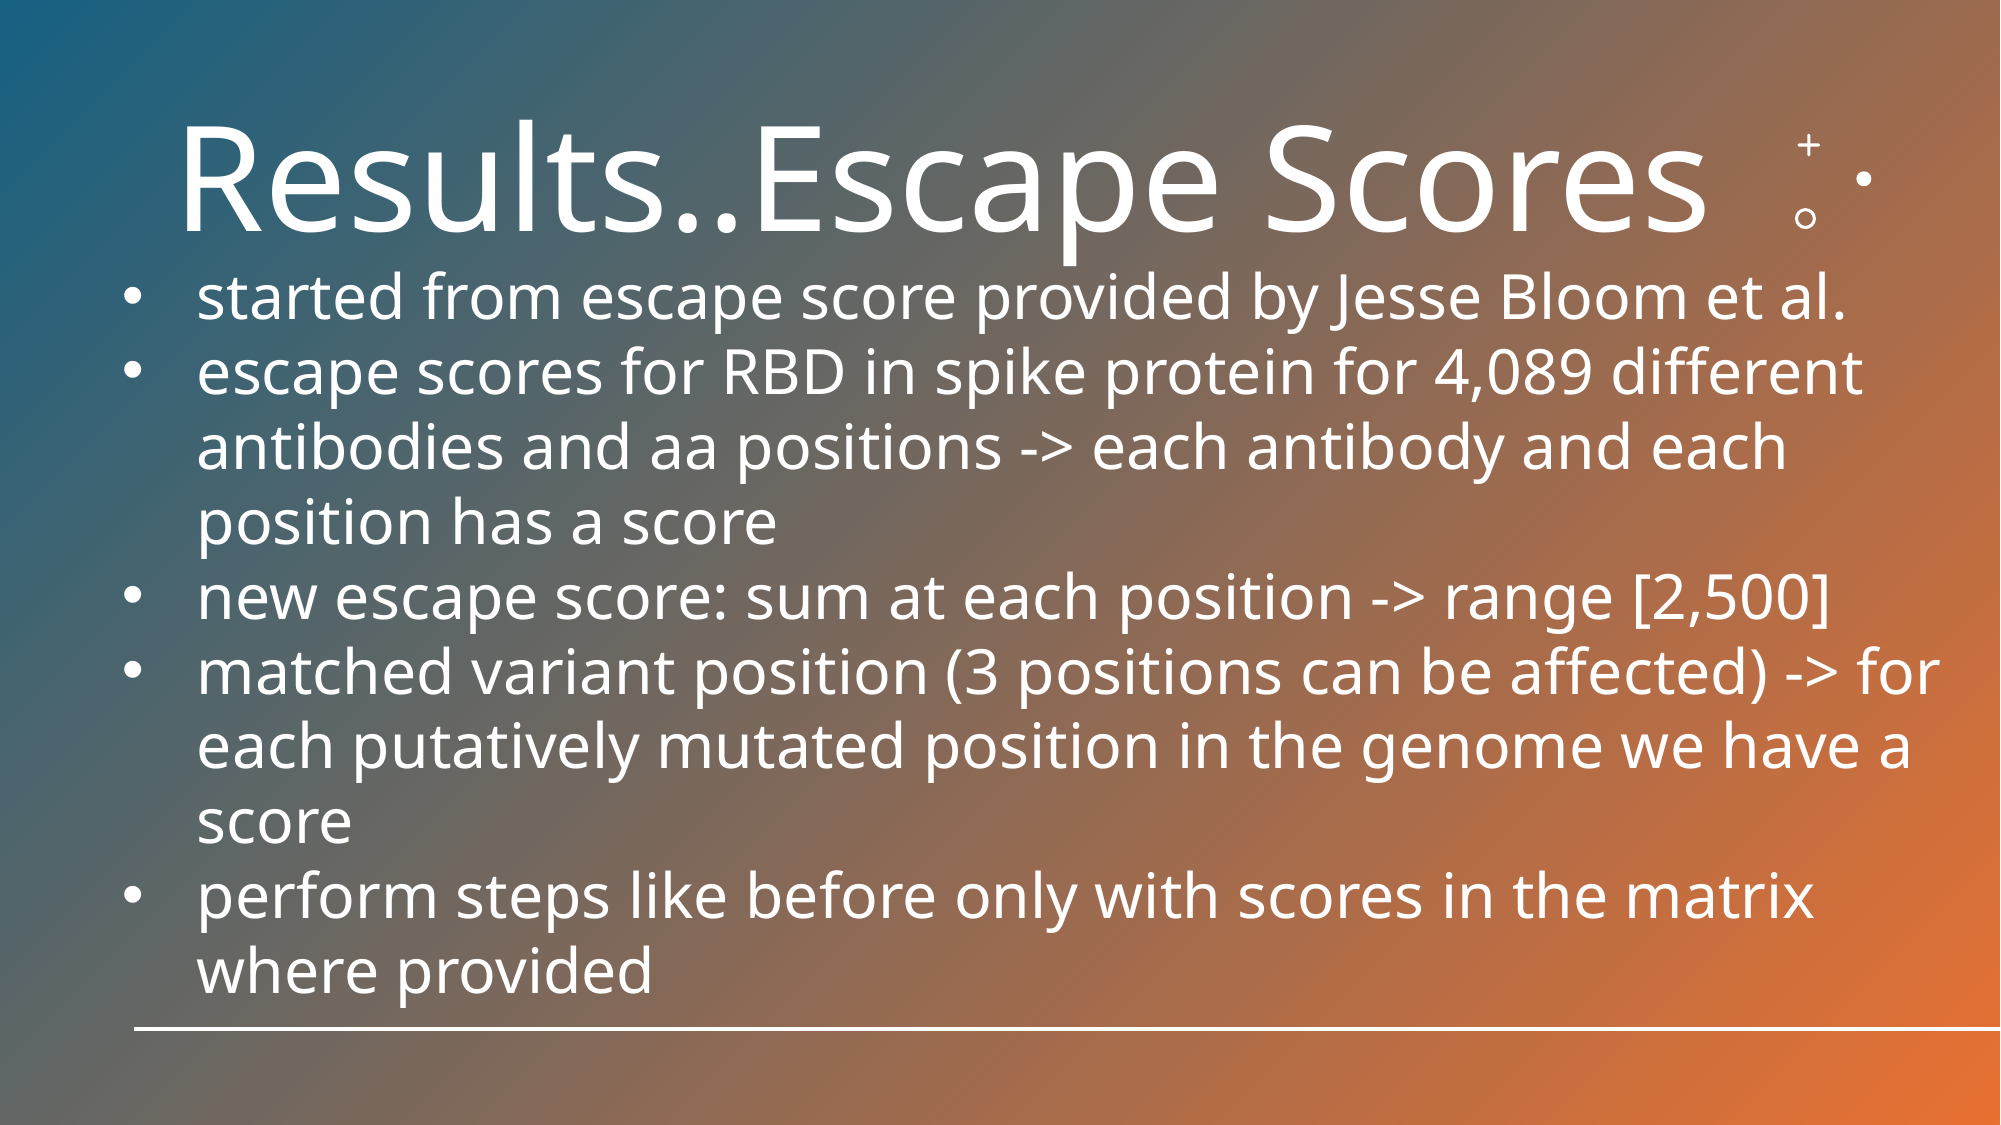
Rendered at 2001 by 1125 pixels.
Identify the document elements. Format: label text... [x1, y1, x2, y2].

text_box started from escape score provided by Jesse Bloom et al. escape scores for RBD in spike protein for 4,089 different antibodies and aa positions -> each antibody and each position has a score new escape score: sum at each position -> range [2,500] matched variant position (3 positions can be affected) -> for each putatively mutated position in the genome we have a score perform steps like before only with scores in the matrix where provided [107, 249, 1970, 1125]
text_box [1794, 133, 1872, 230]
title Results..Escape Scores [128, 80, 1728, 249]
text_box [0, 0, 2000, 1125]
